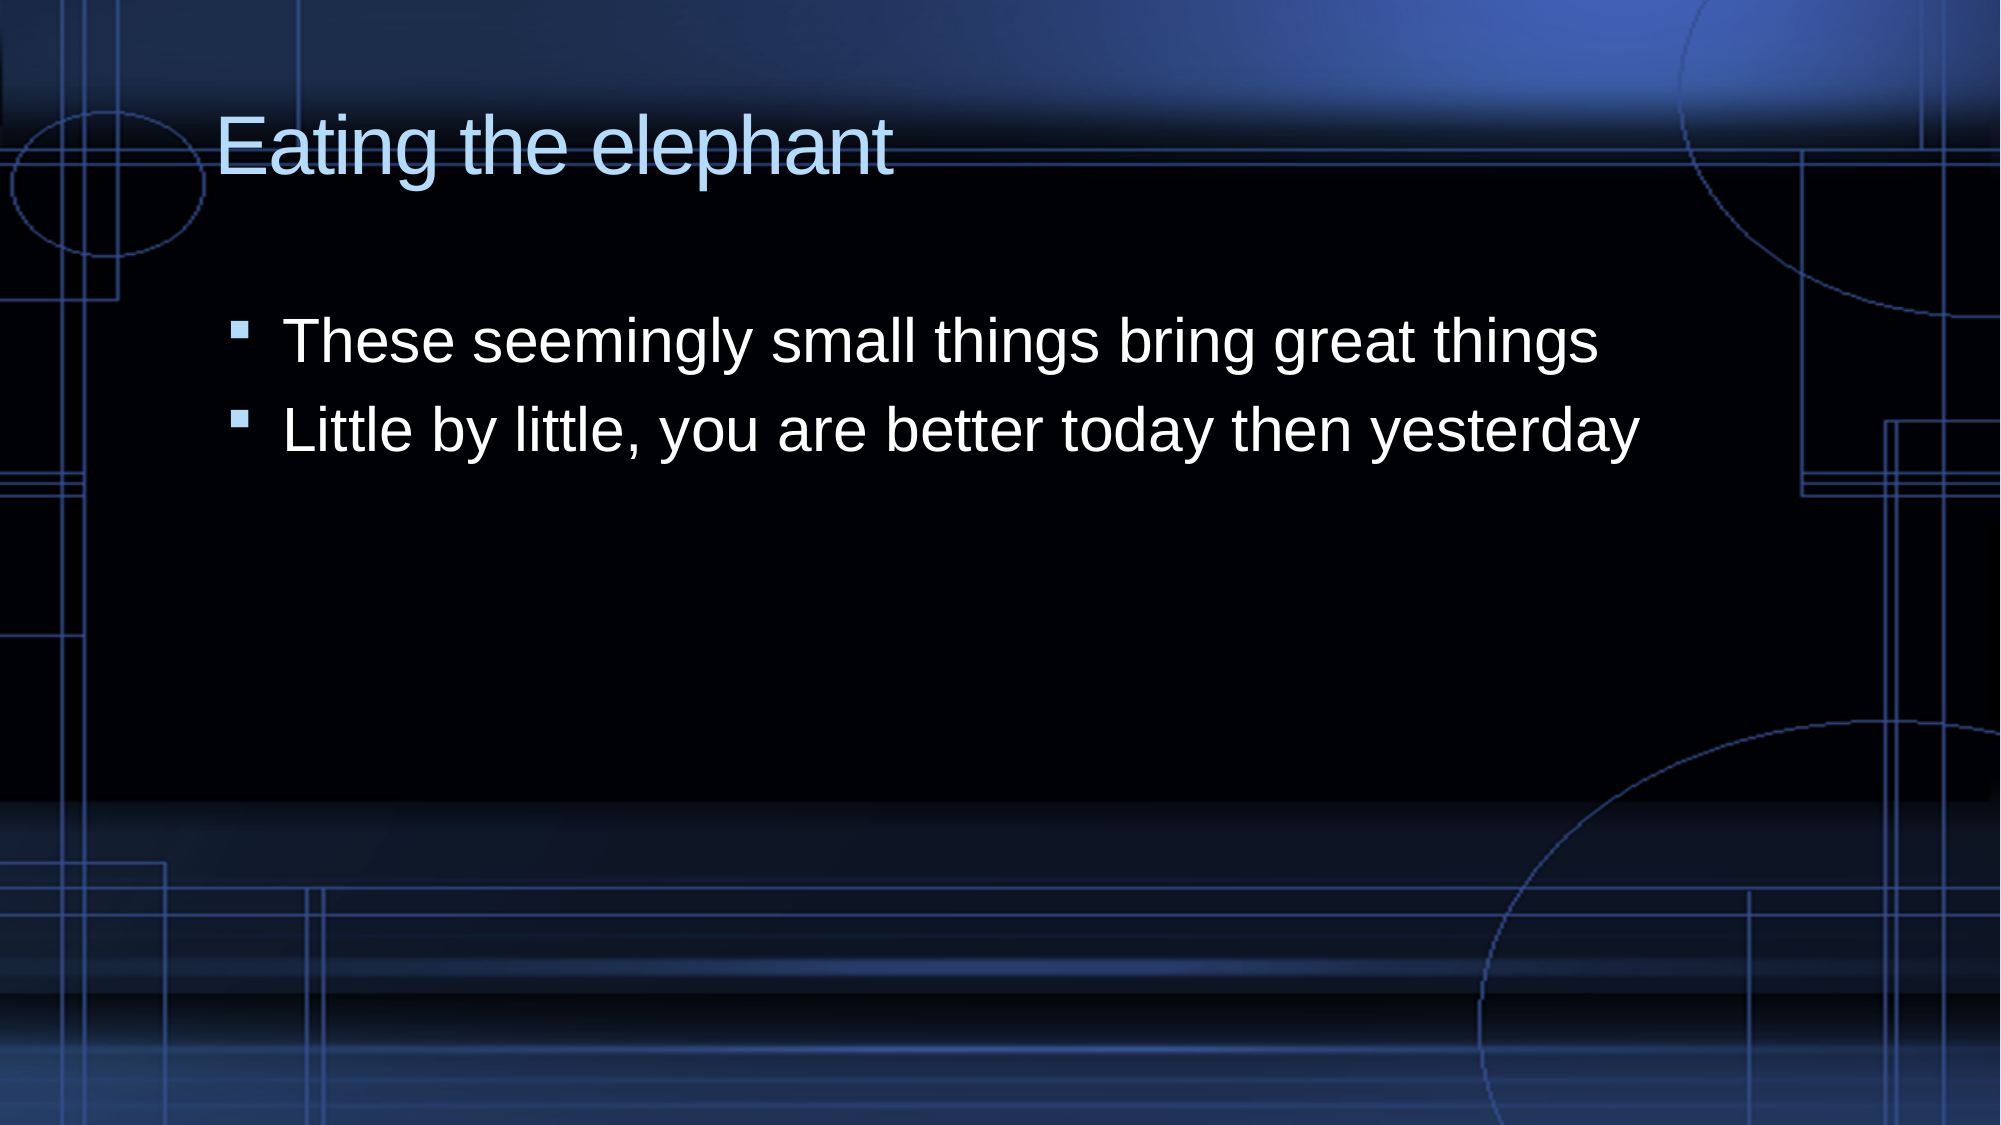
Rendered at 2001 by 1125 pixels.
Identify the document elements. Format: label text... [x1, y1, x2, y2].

picture [0, 0, 2001, 1125]
list These seemingly small things bring great things Little by little, you are better today then yesterday [200, 292, 1900, 1043]
title Eating the elephant [200, 83, 1900, 234]
